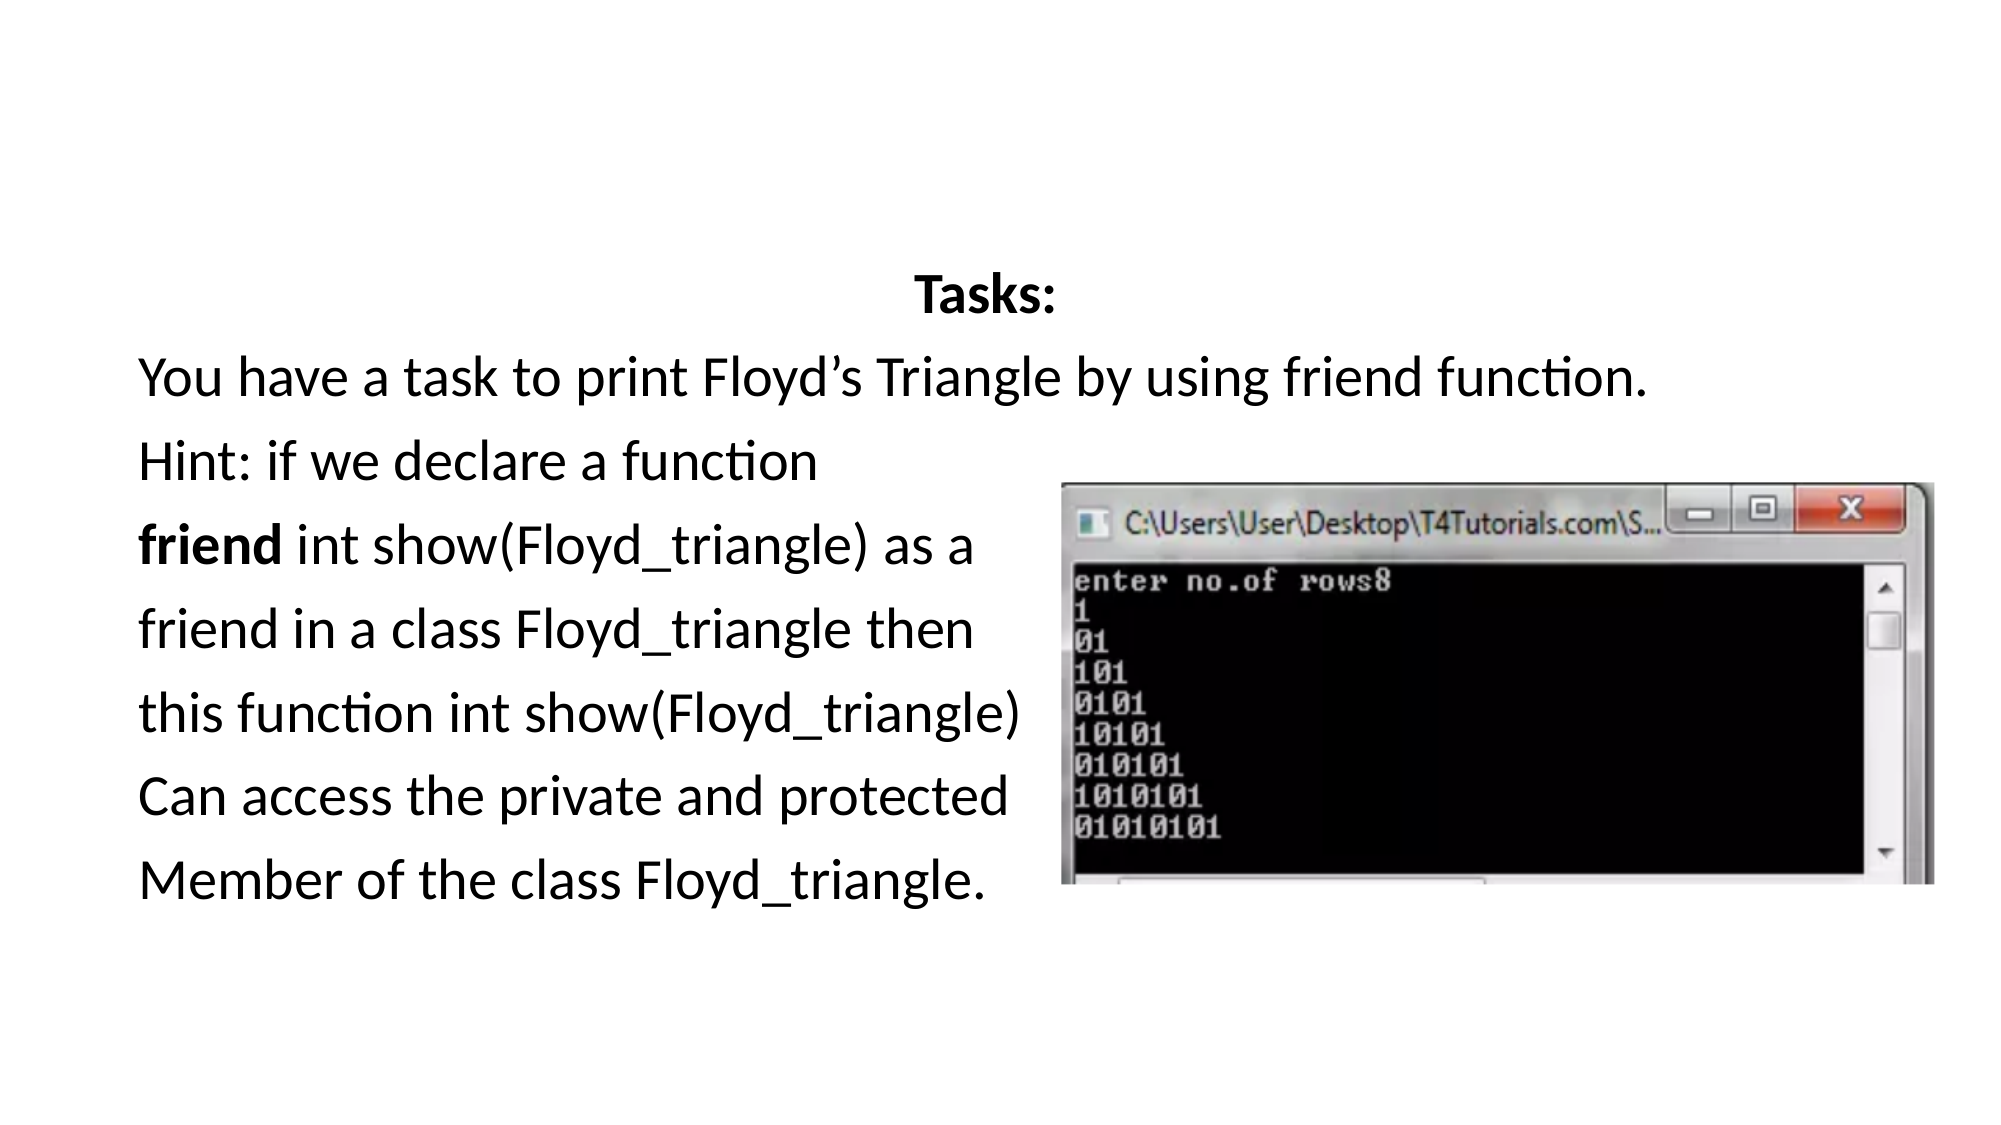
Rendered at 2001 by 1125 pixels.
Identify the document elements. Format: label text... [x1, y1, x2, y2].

picture [1060, 481, 1944, 907]
list Tasks: You have a task to print Floyd’s Triangle by using friend function. Hint: if we declare a function friend int show(Floyd_triangle) as a friend in a class Floyd_triangle then this function int show(Floyd_triangle) Can access the private and protected Member of the class Floyd_triangle. [123, 255, 1849, 969]
